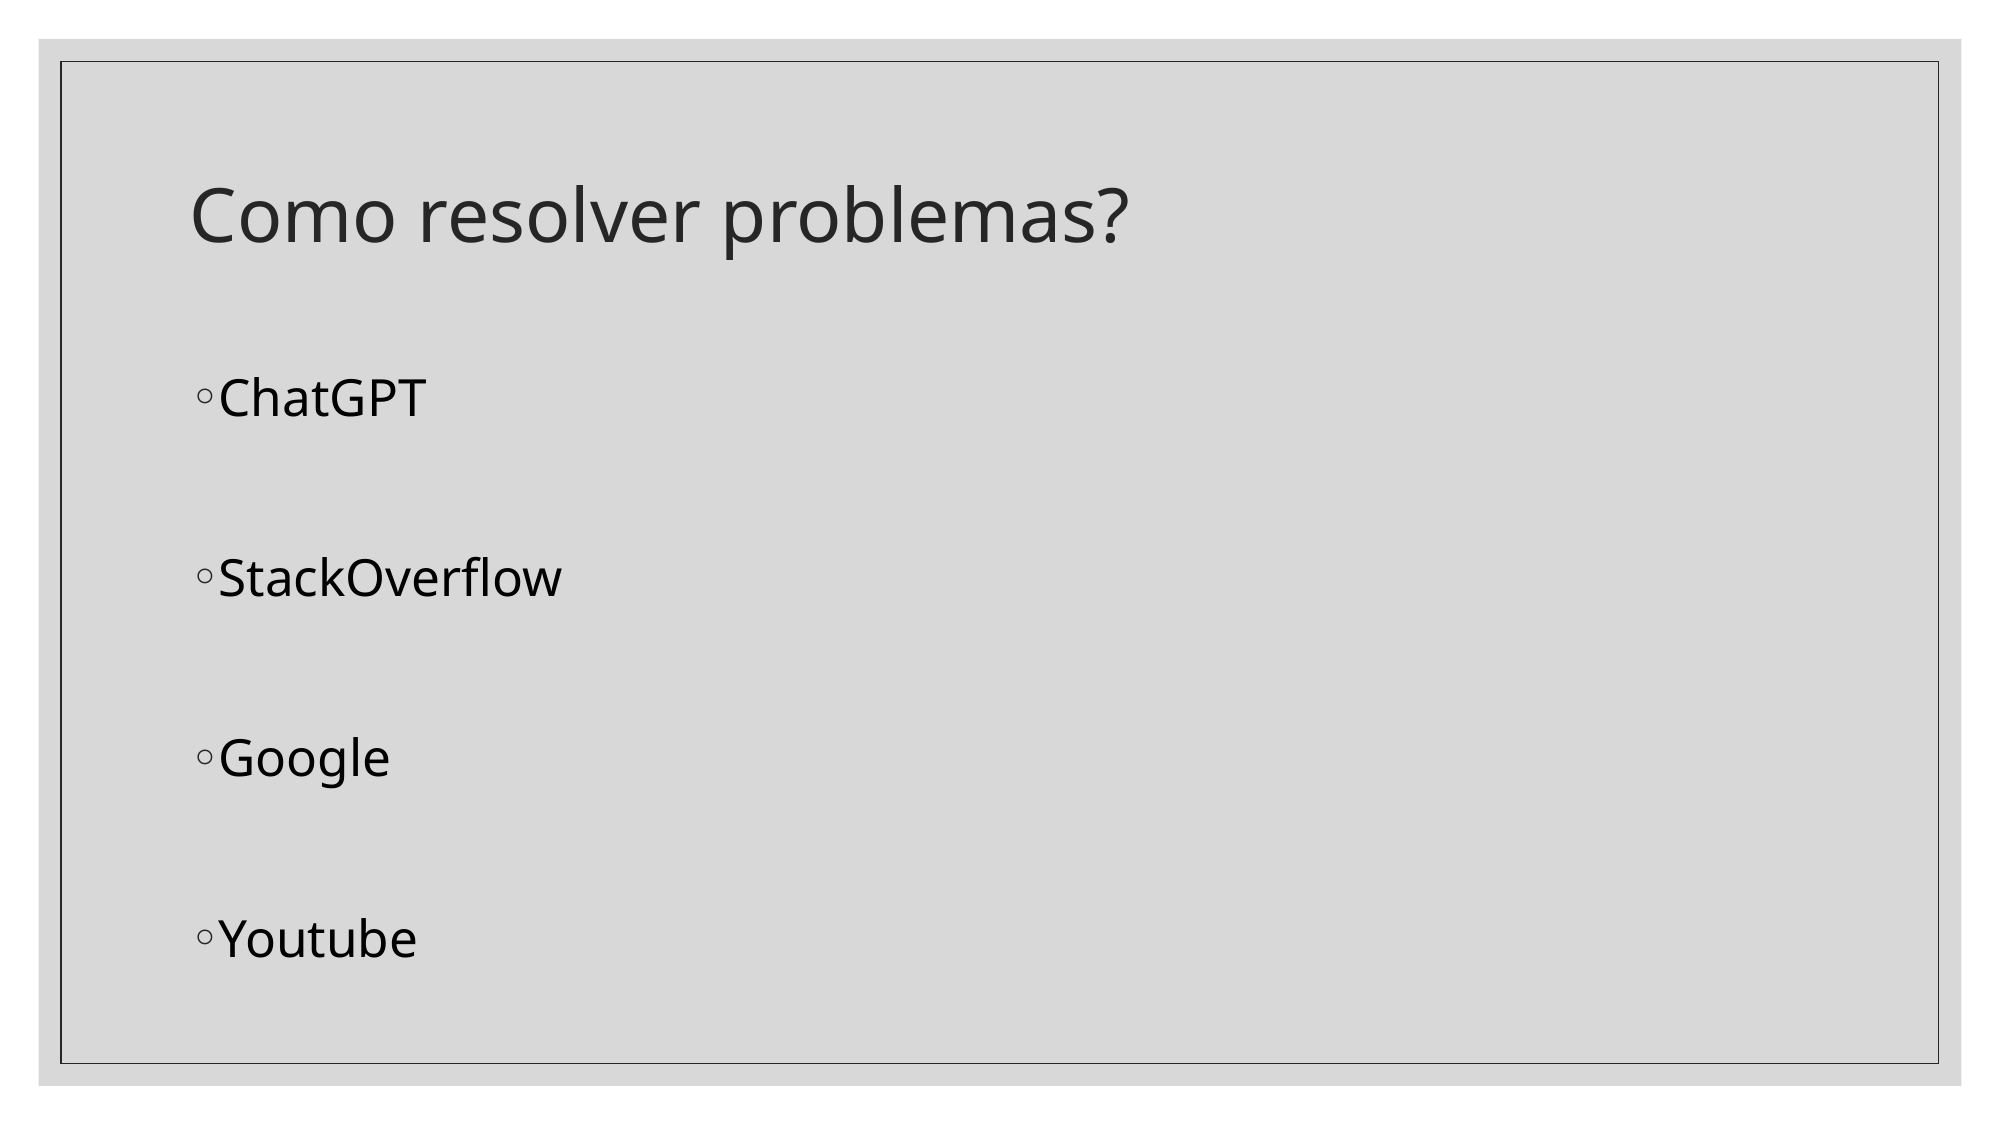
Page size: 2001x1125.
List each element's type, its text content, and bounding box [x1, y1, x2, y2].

title Como resolver problemas? [174, 105, 1825, 331]
list ChatGPT StackOverflow Google Youtube [174, 345, 1825, 977]
